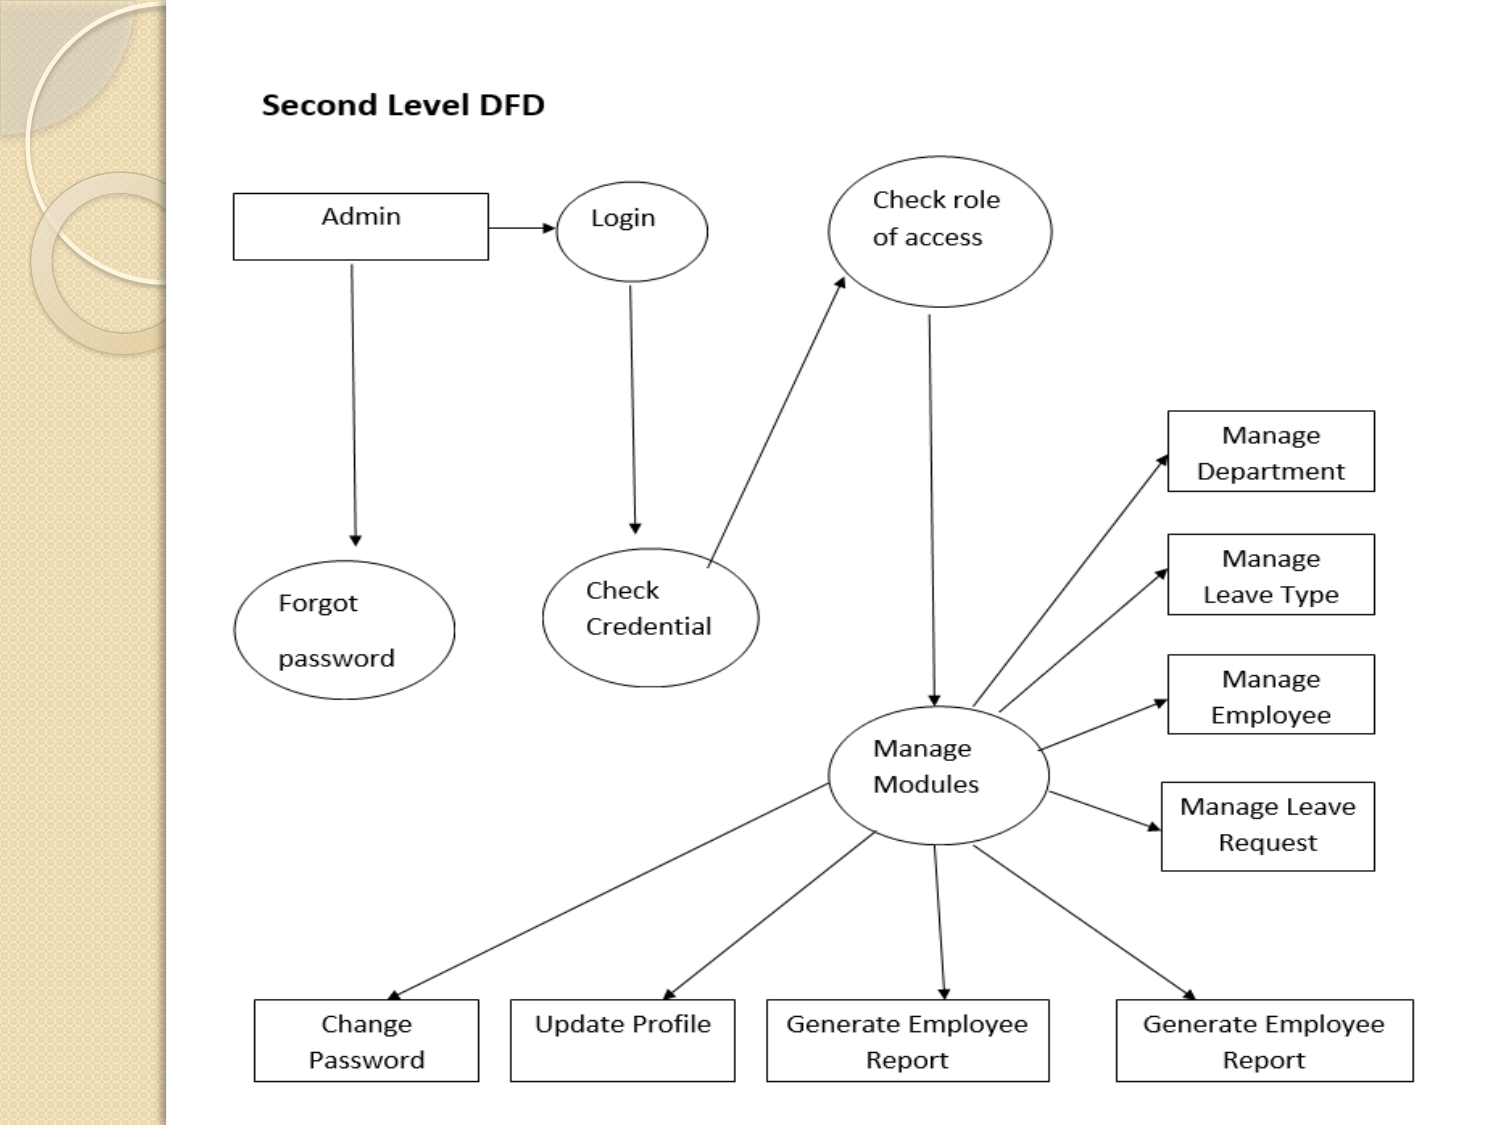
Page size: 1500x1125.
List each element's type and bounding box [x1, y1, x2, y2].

picture [229, 77, 1424, 1107]
